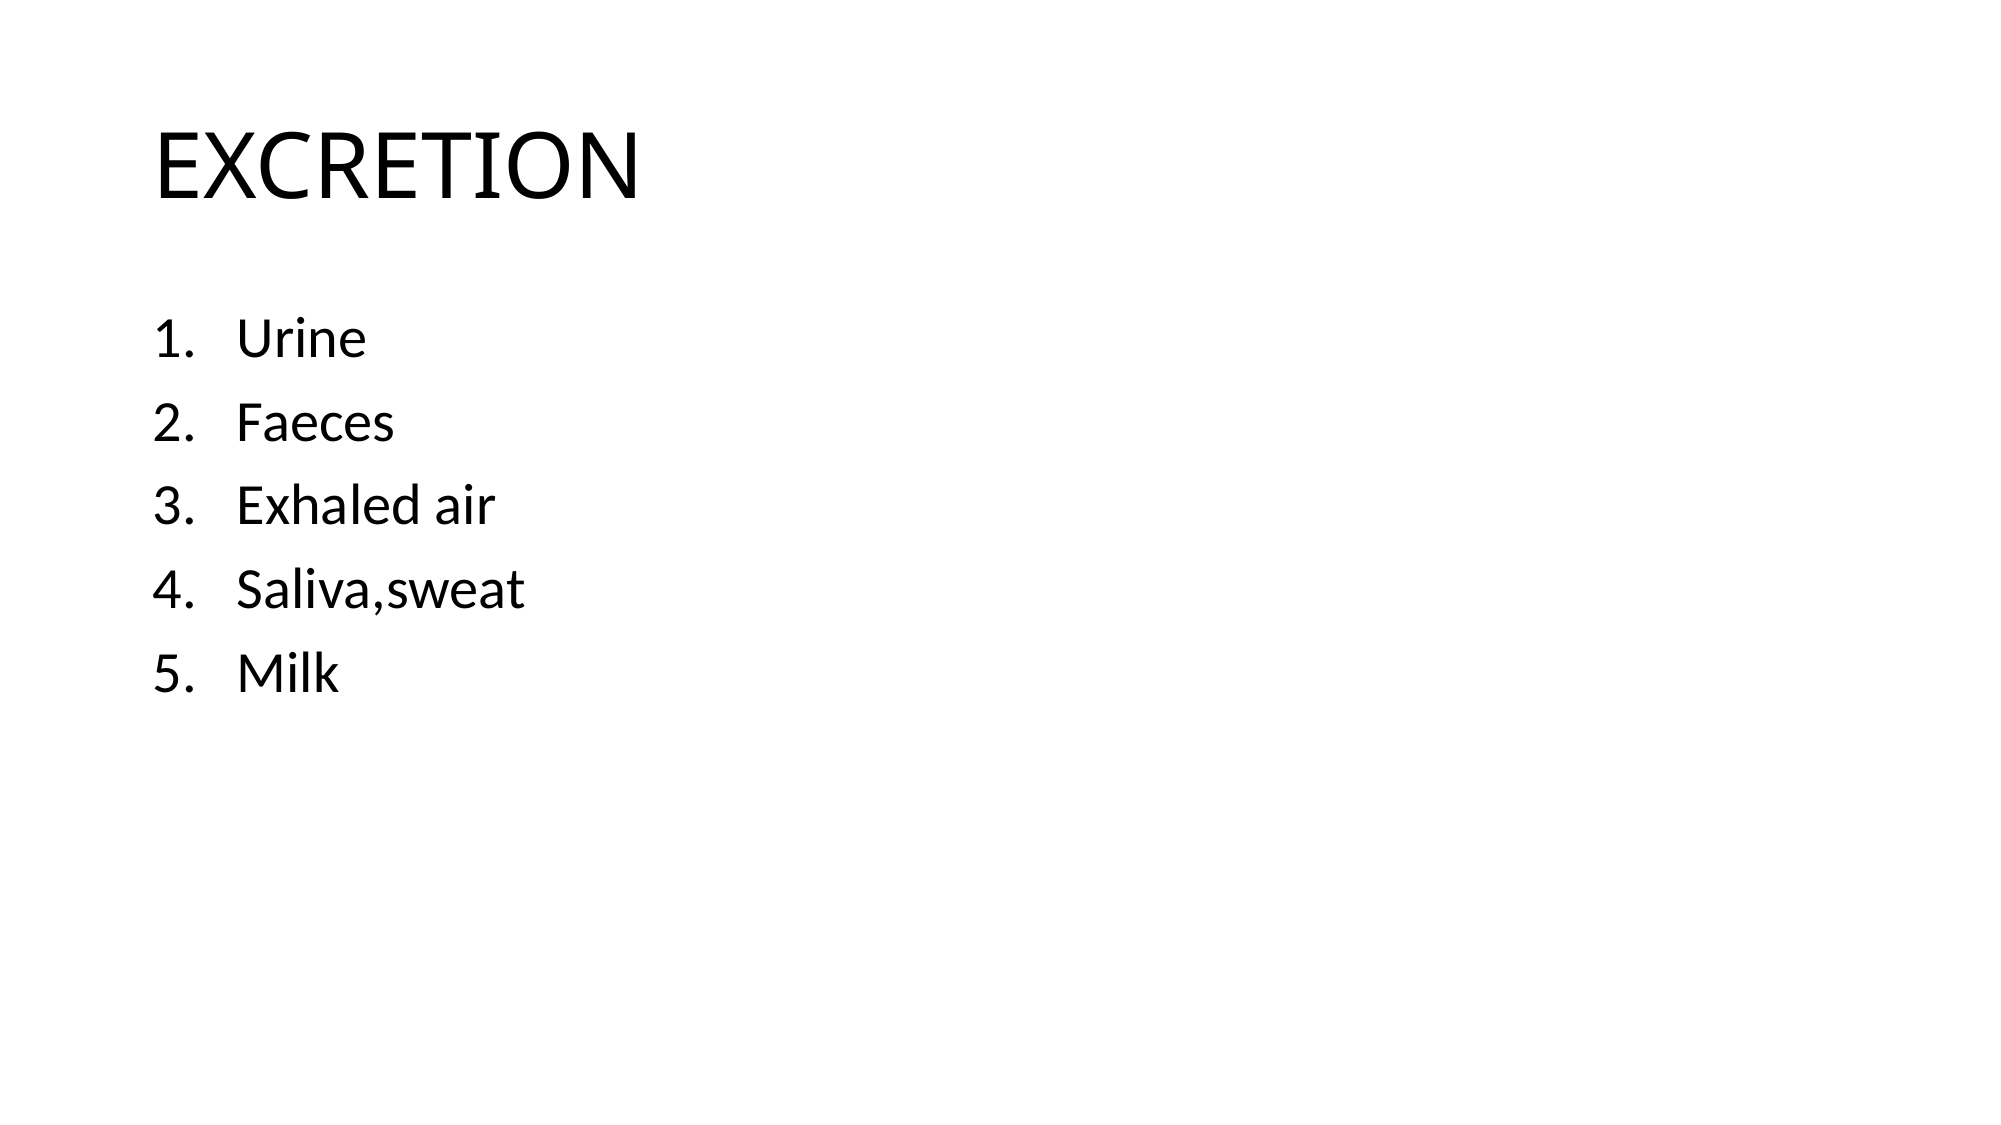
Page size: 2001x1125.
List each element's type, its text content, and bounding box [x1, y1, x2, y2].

title EXCRETION [137, 59, 1863, 278]
list Urine Faeces Exhaled air Saliva,sweat Milk [137, 299, 1863, 1014]
